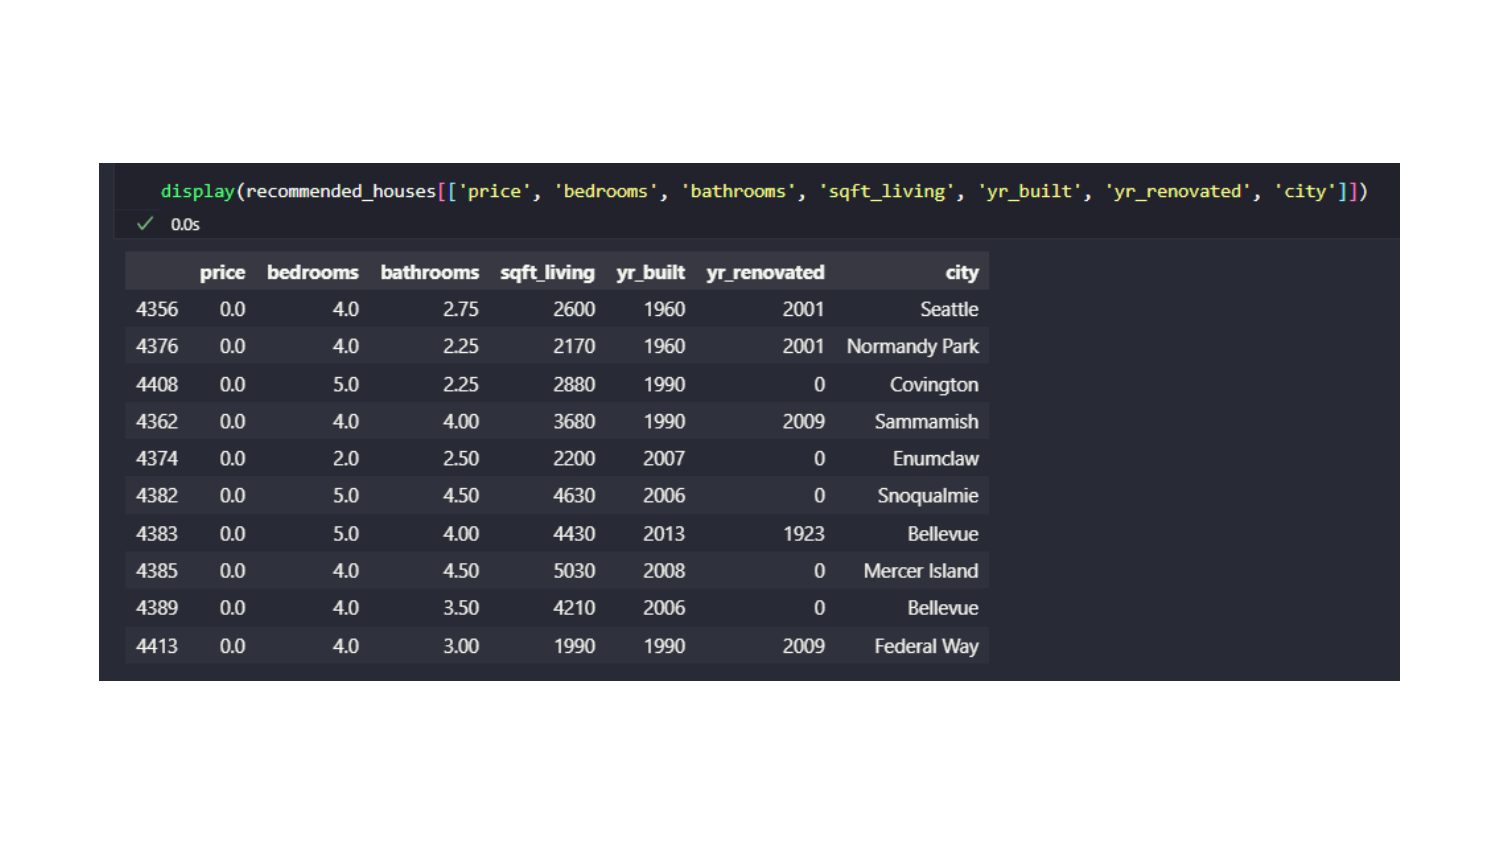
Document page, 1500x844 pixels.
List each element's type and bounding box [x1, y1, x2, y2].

picture [99, 162, 1401, 681]
